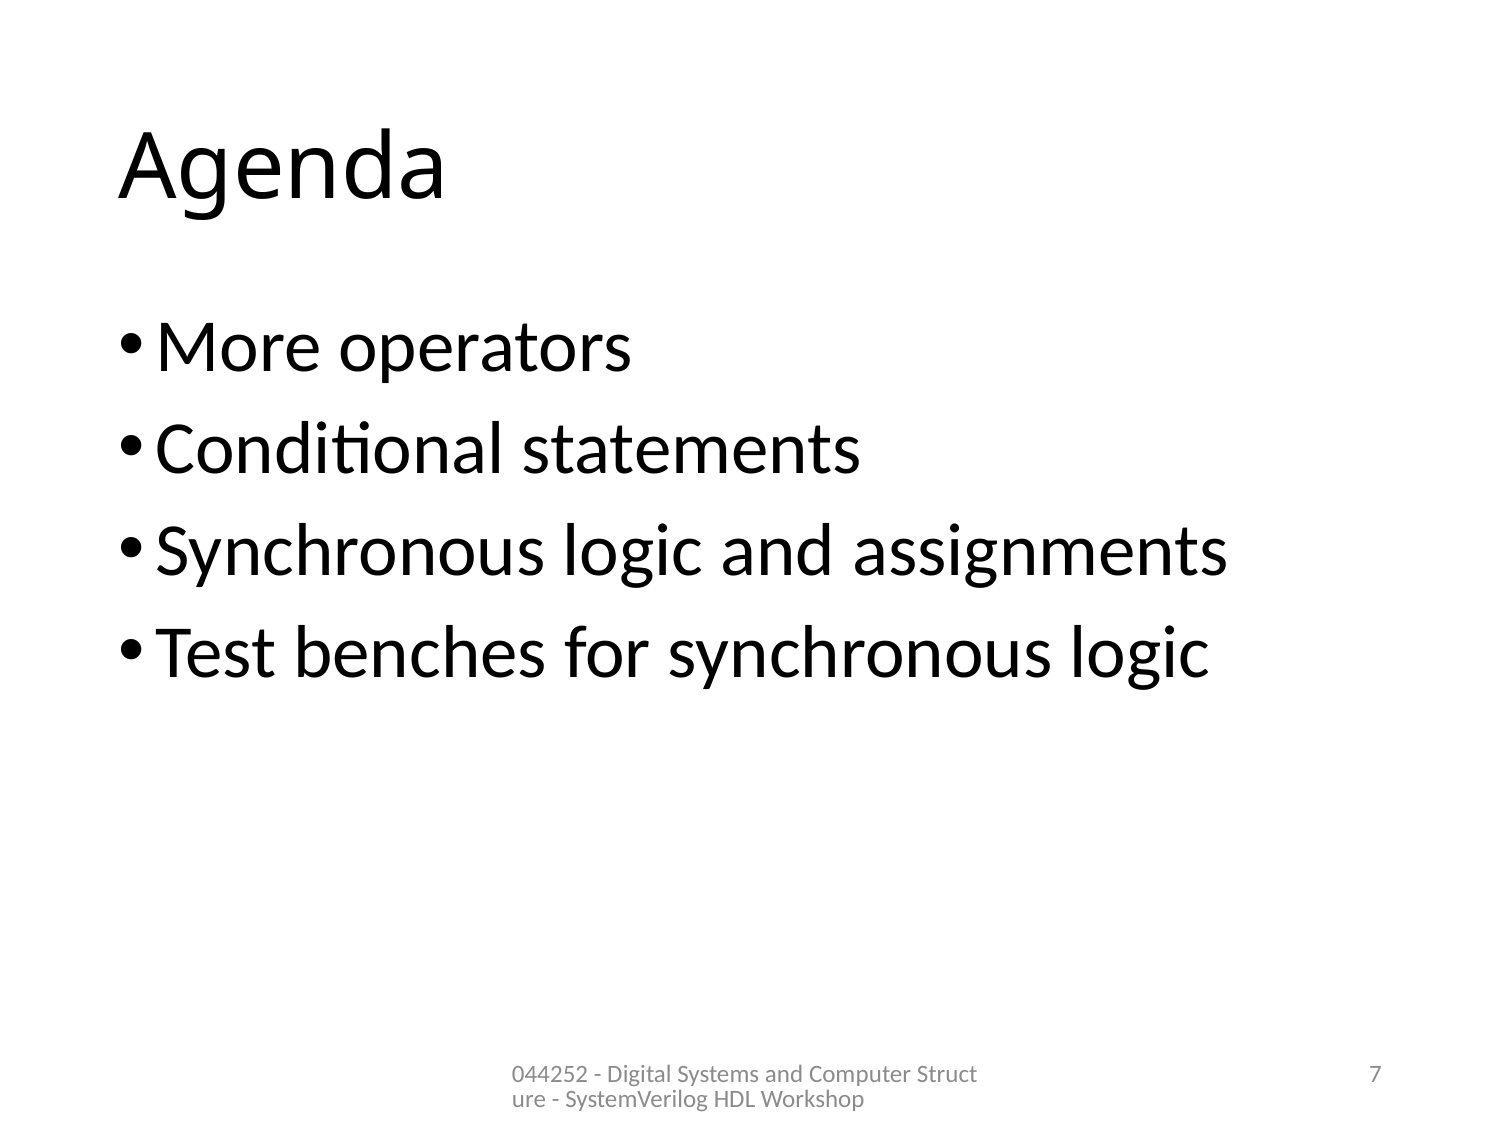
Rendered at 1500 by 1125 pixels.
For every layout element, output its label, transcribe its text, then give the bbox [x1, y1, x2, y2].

title Agenda [103, 59, 1397, 278]
list More operators Conditional statements Synchronous logic and assignments Test benches for synchronous logic [103, 299, 1397, 1014]
slide_number 7 [1059, 1042, 1397, 1103]
footer 044252 - Digital Systems and Computer Structure - SystemVerilog HDL Workshop [496, 1042, 1004, 1103]
